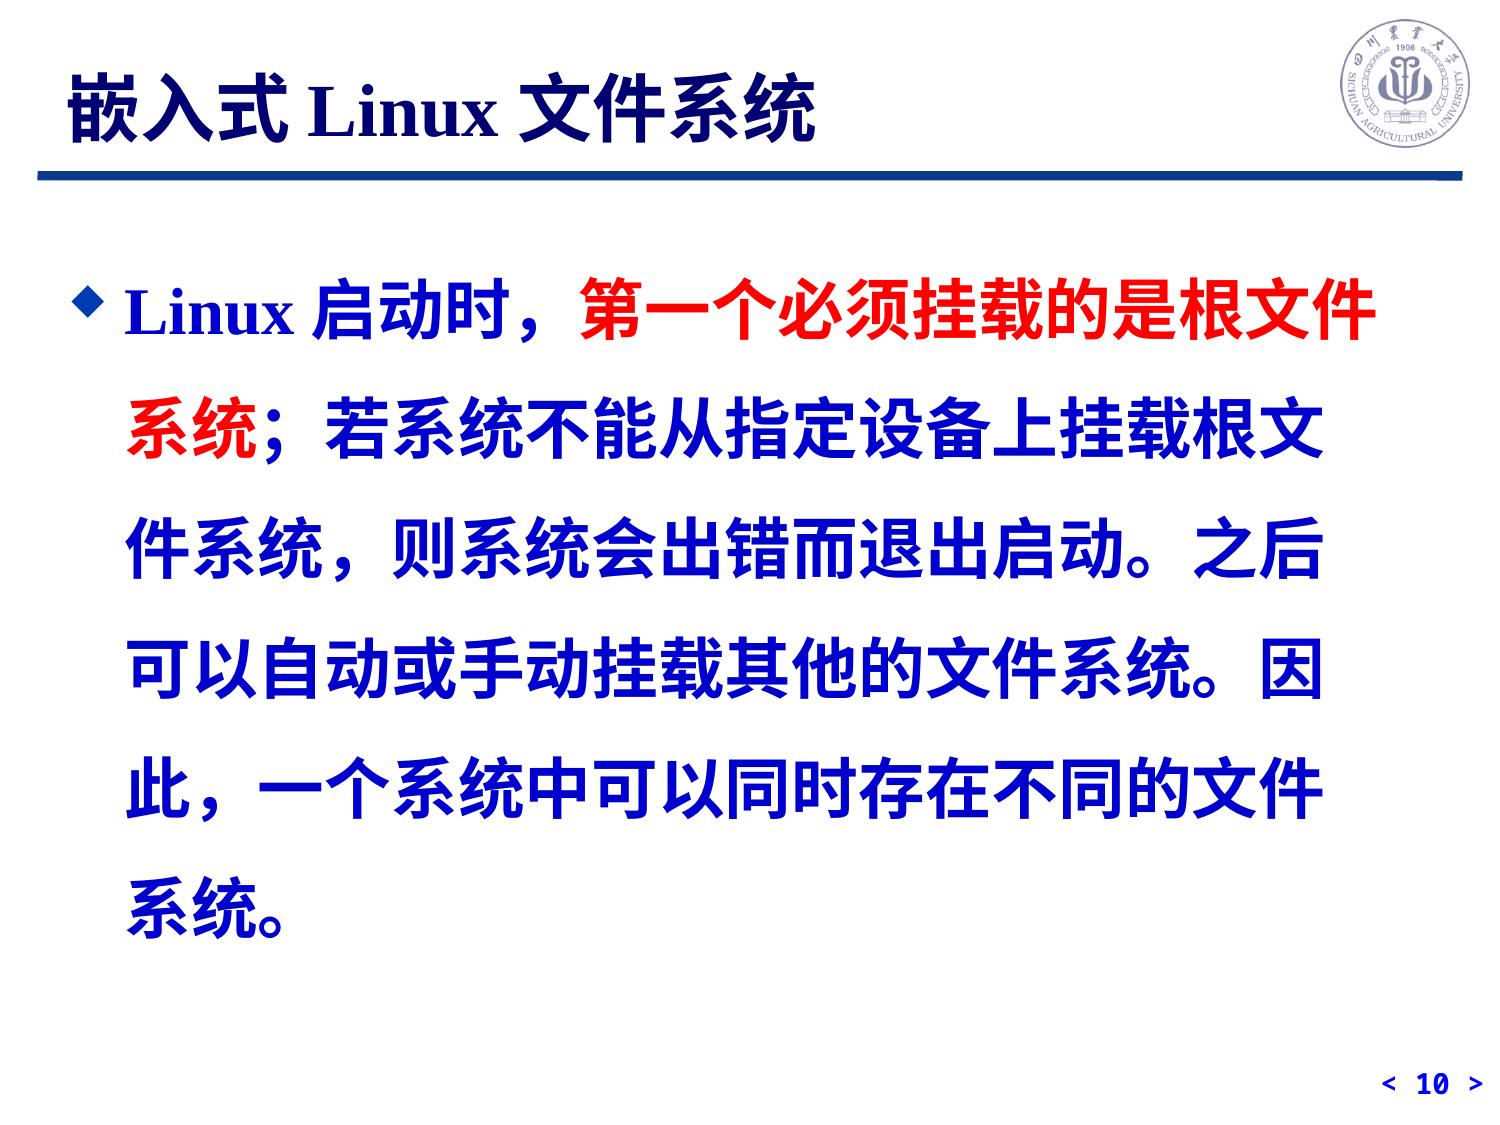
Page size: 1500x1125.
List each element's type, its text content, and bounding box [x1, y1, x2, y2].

list Linux启动时，第一个必须挂载的是根文件系统；若系统不能从指定设备上挂载根文件系统，则系统会出错而退出启动。之后可以自动或手动挂载其他的文件系统。因此，一个系统中可以同时存在不同的文件系统。 [52, 219, 1404, 1082]
title 嵌入式Linux文件系统 [49, 37, 1226, 176]
